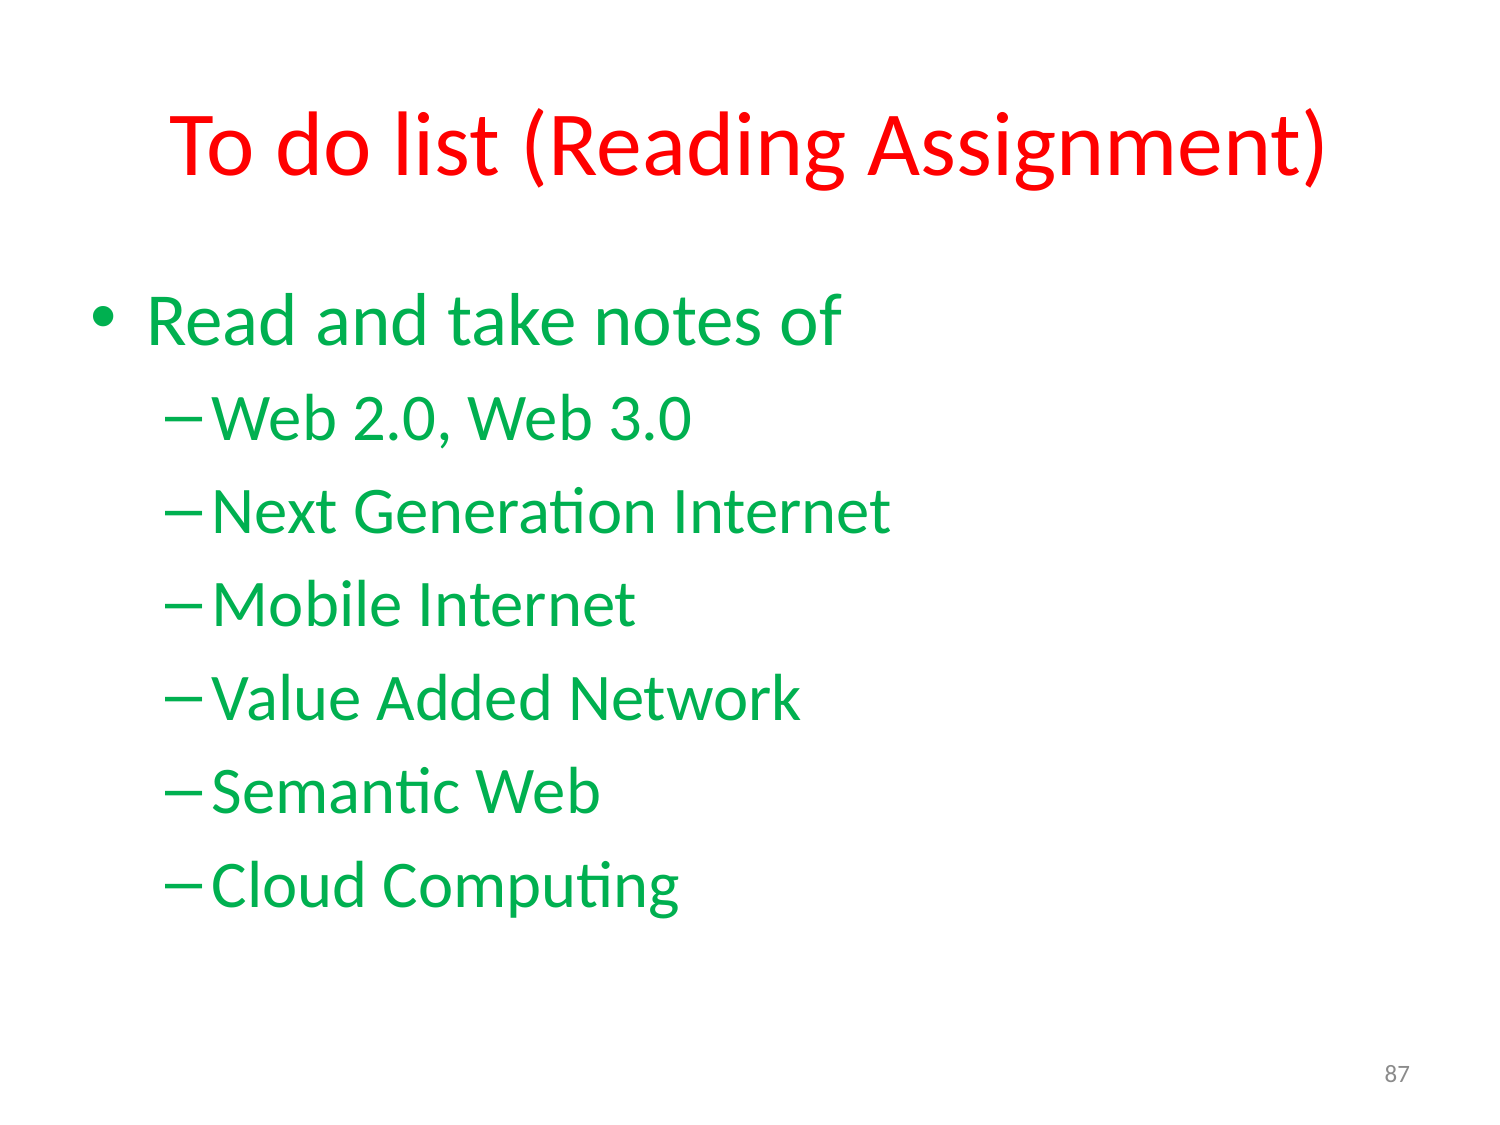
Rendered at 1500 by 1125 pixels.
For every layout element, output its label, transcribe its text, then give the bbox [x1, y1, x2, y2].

slide_number 87 [1074, 1042, 1425, 1103]
title To do list (Reading Assignment) [75, 45, 1425, 233]
list Read and take notes of Web 2.0, Web 3.0 Next Generation Internet Mobile Internet Value Added Network Semantic Web Cloud Computing [75, 262, 1425, 1005]
